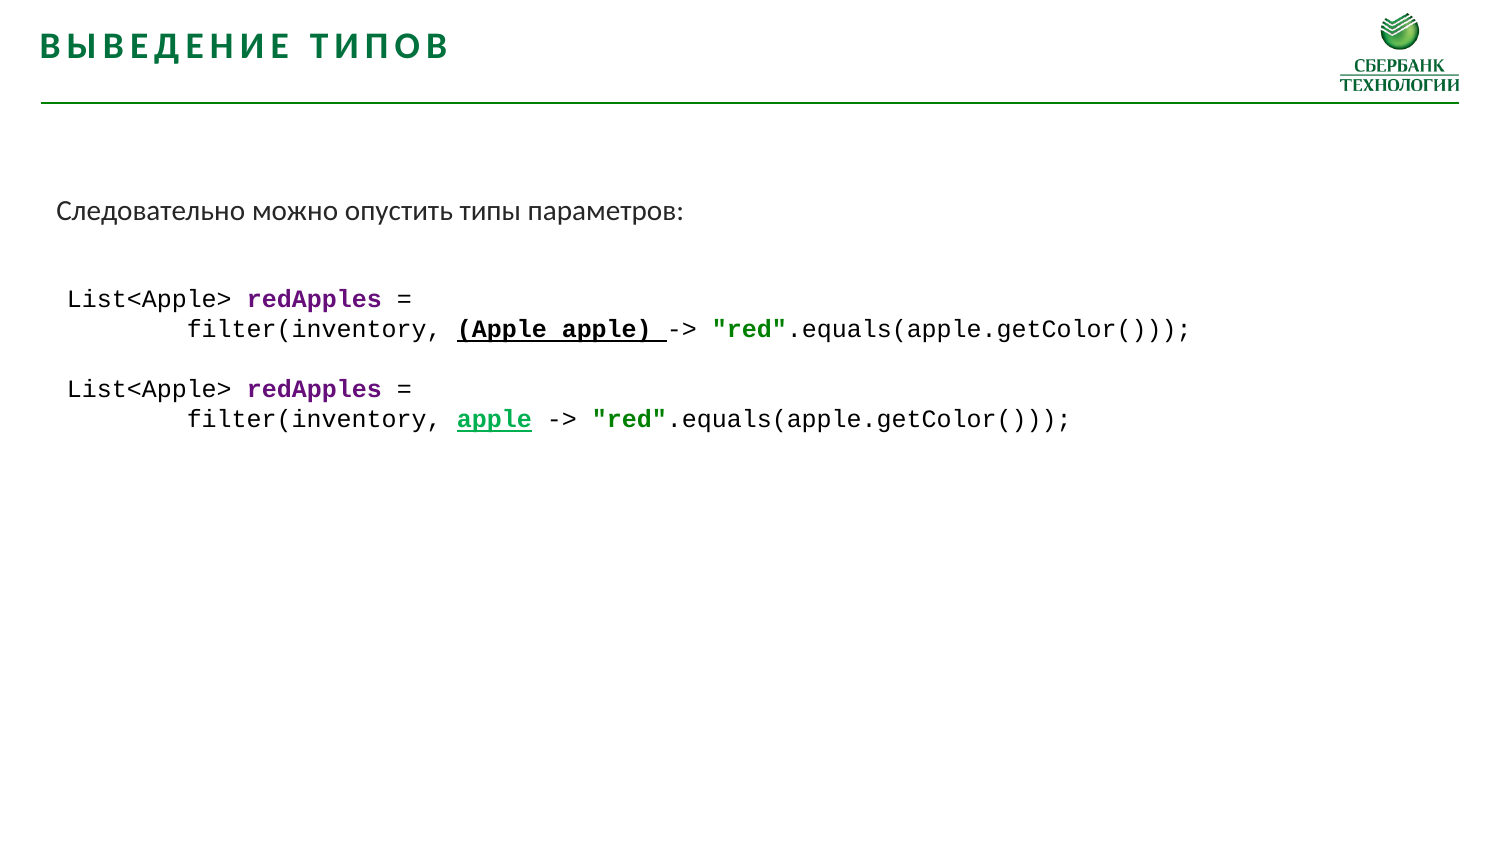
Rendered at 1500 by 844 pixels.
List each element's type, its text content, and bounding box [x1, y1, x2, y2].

text_box List<Apple> redApples = filter(inventory, (Apple apple) -> "red".equals(apple.getColor())); List<Apple> redApples = filter(inventory, apple -> "red".equals(apple.getColor())); [51, 275, 1208, 500]
list Выведение типов [39, 13, 1115, 121]
picture [1340, 13, 1459, 91]
list Следовательно можно опустить типы параметров: [41, 184, 1459, 775]
